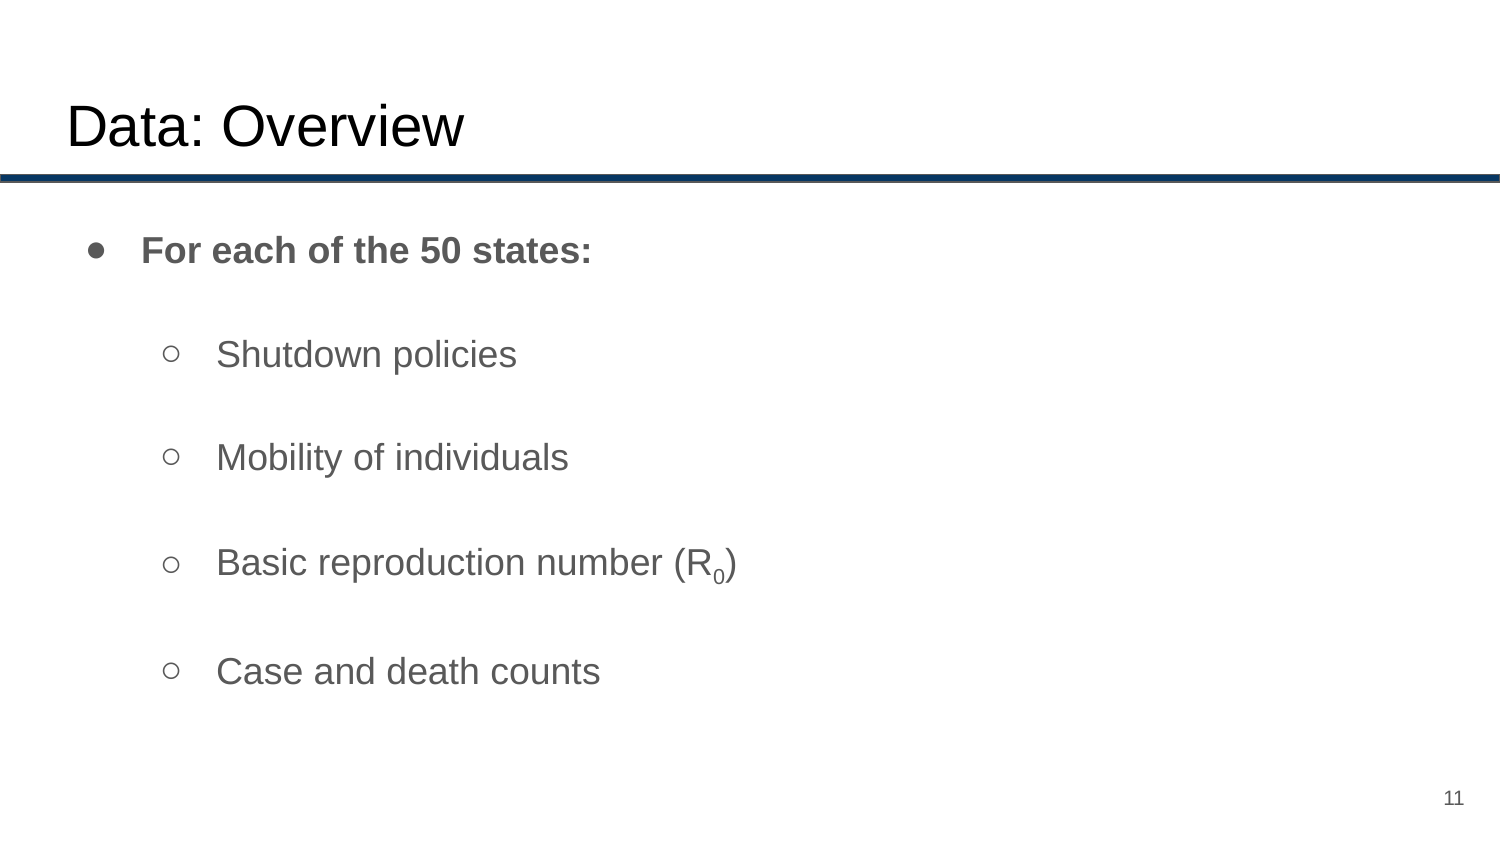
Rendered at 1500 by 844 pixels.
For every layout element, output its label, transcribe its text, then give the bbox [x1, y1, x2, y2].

text_box [0, 174, 1500, 182]
slide_number 11 [1389, 764, 1480, 830]
list For each of the 50 states: Shutdown policies Mobility of individuals Basic reproduction number (R0) Case and death counts [51, 204, 1449, 765]
title Data: Overview [51, 72, 1449, 167]
